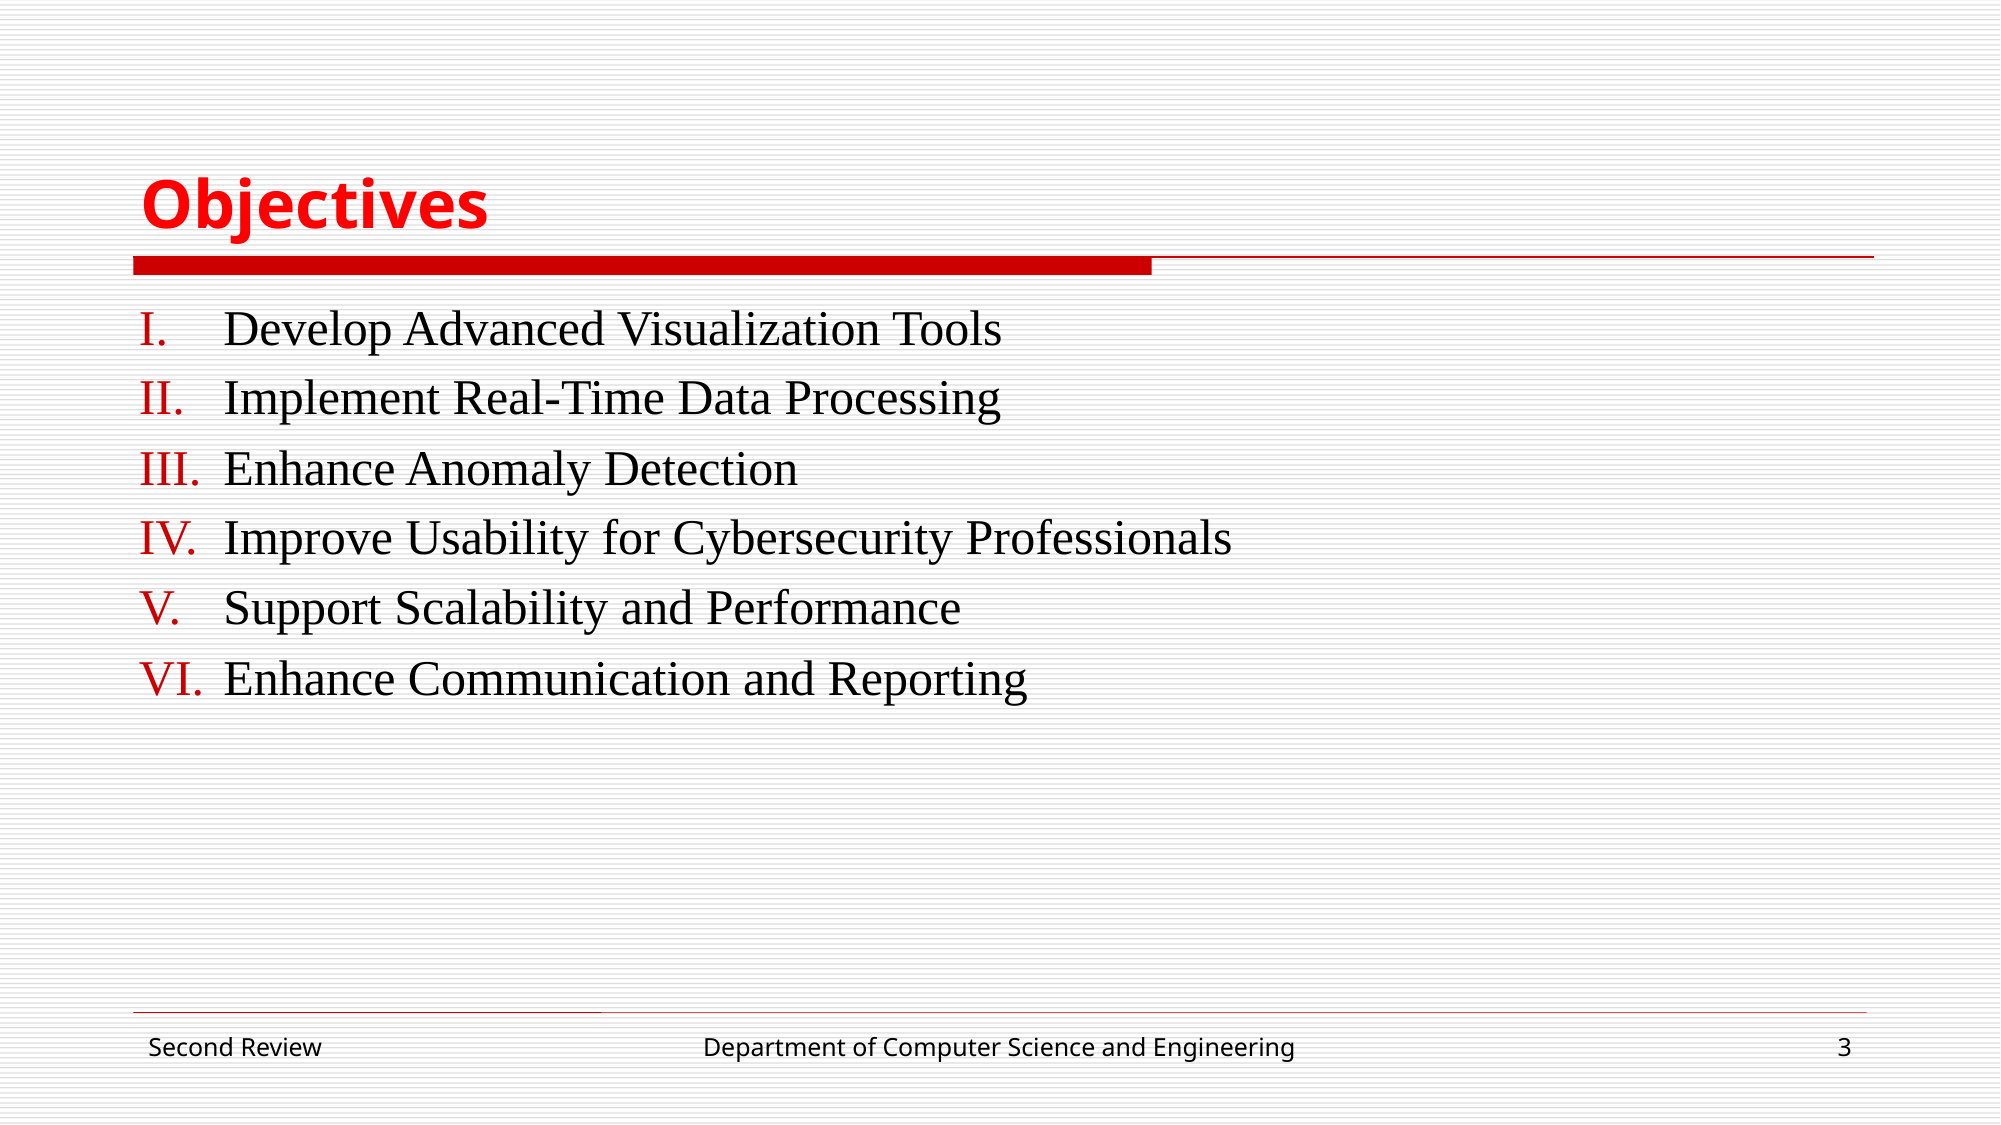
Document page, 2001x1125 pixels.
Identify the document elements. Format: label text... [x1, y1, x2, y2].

footer Department of Computer Science and Engineering [683, 1024, 1317, 1103]
slide_number 3 [1433, 1024, 1867, 1103]
slide_number Second Review [133, 1024, 567, 1103]
list Develop Advanced Visualization Tools Implement Real-Time Data Processing Enhance Anomaly Detection Improve Usability for Cybersecurity Professionals Support Scalability and Performance Enhance Communication and Reporting [123, 287, 1874, 988]
title Objectives [125, 50, 1876, 250]
picture [0, 0, 2001, 1125]
